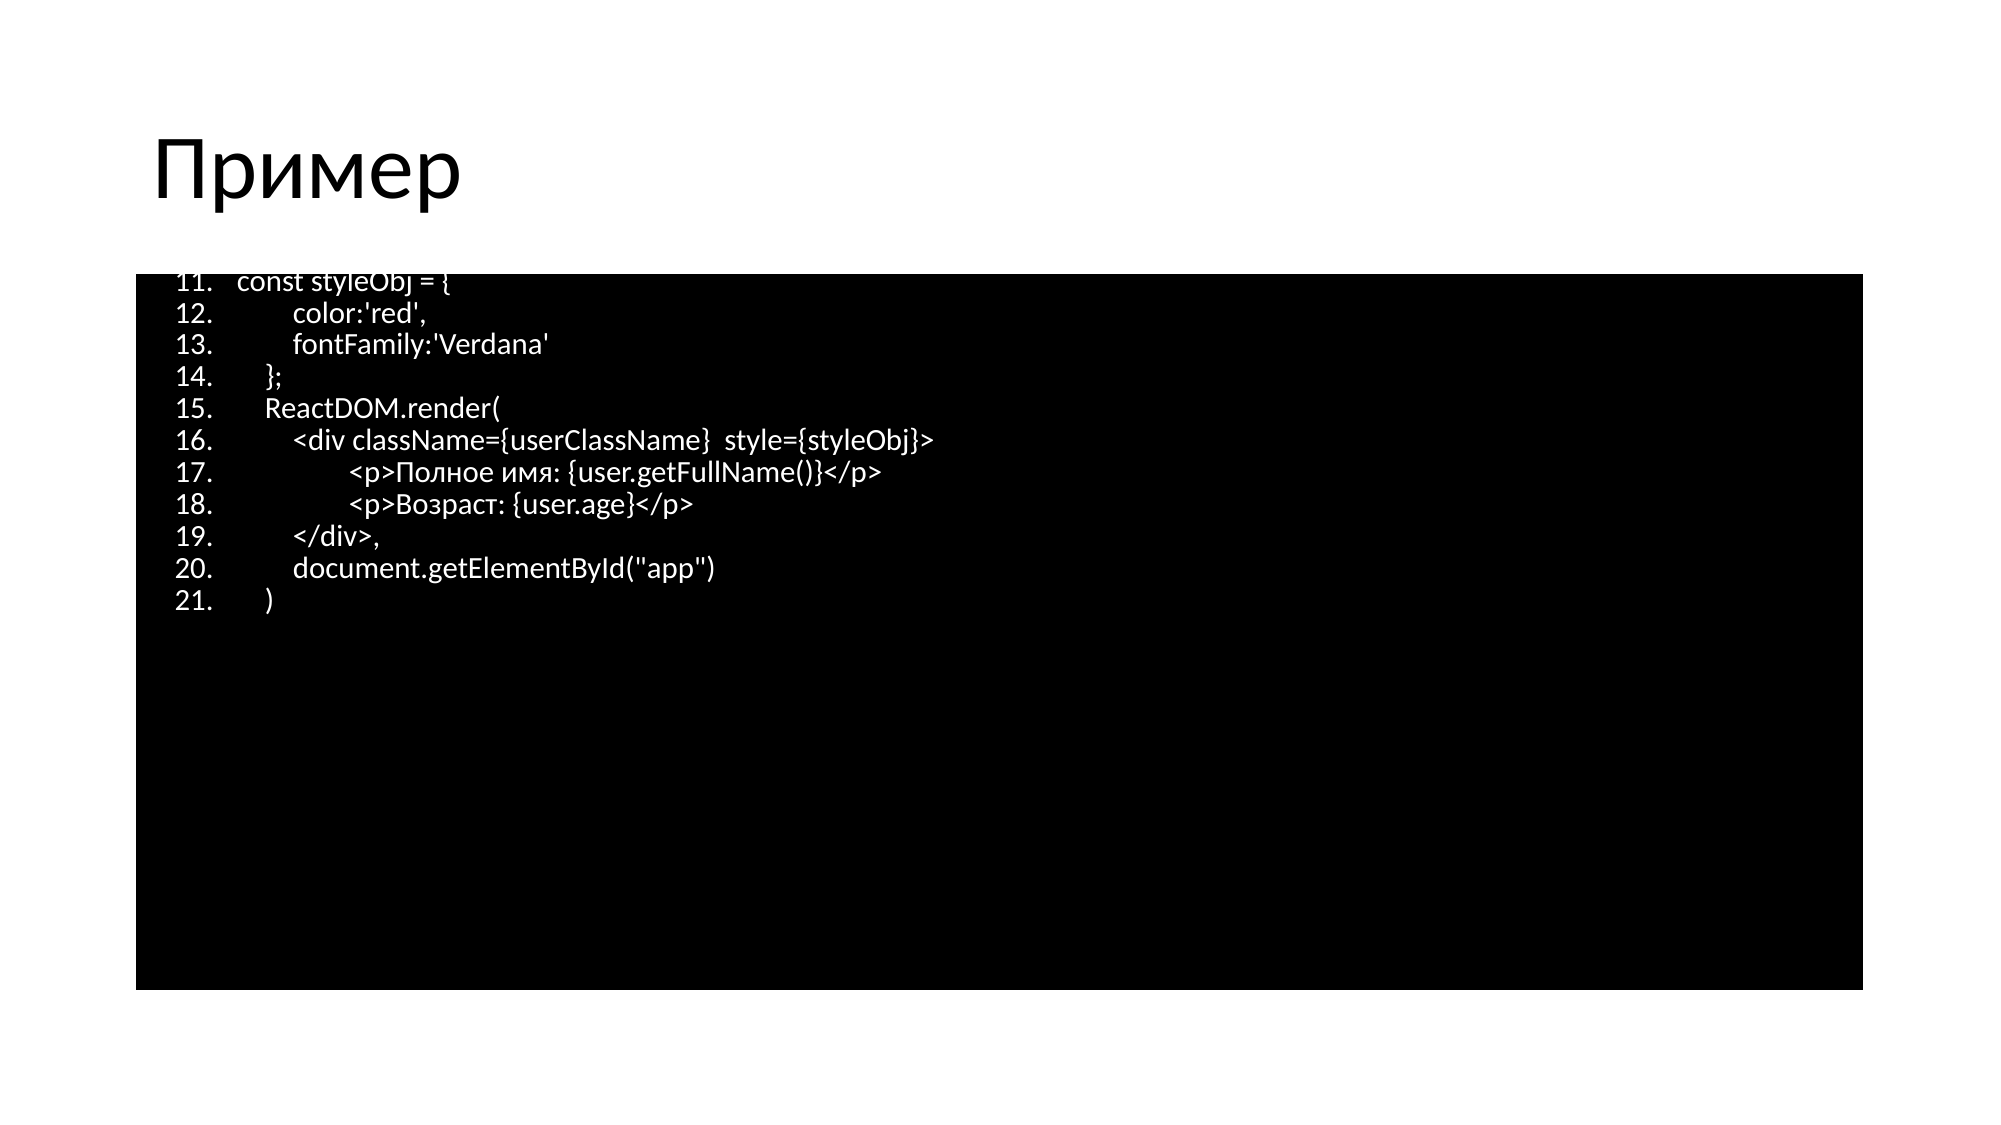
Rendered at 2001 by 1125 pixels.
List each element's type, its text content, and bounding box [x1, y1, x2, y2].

list const styleObj = { color:'red', fontFamily:'Verdana' }; ReactDOM.render( <div className={userClassName} style={styleObj}> <p>Полное имя: {user.getFullName()}</p> <p>Возраст: {user.age}</p> </div>, document.getElementById("app") ) [137, 274, 1863, 989]
title Пример [137, 59, 1863, 274]
